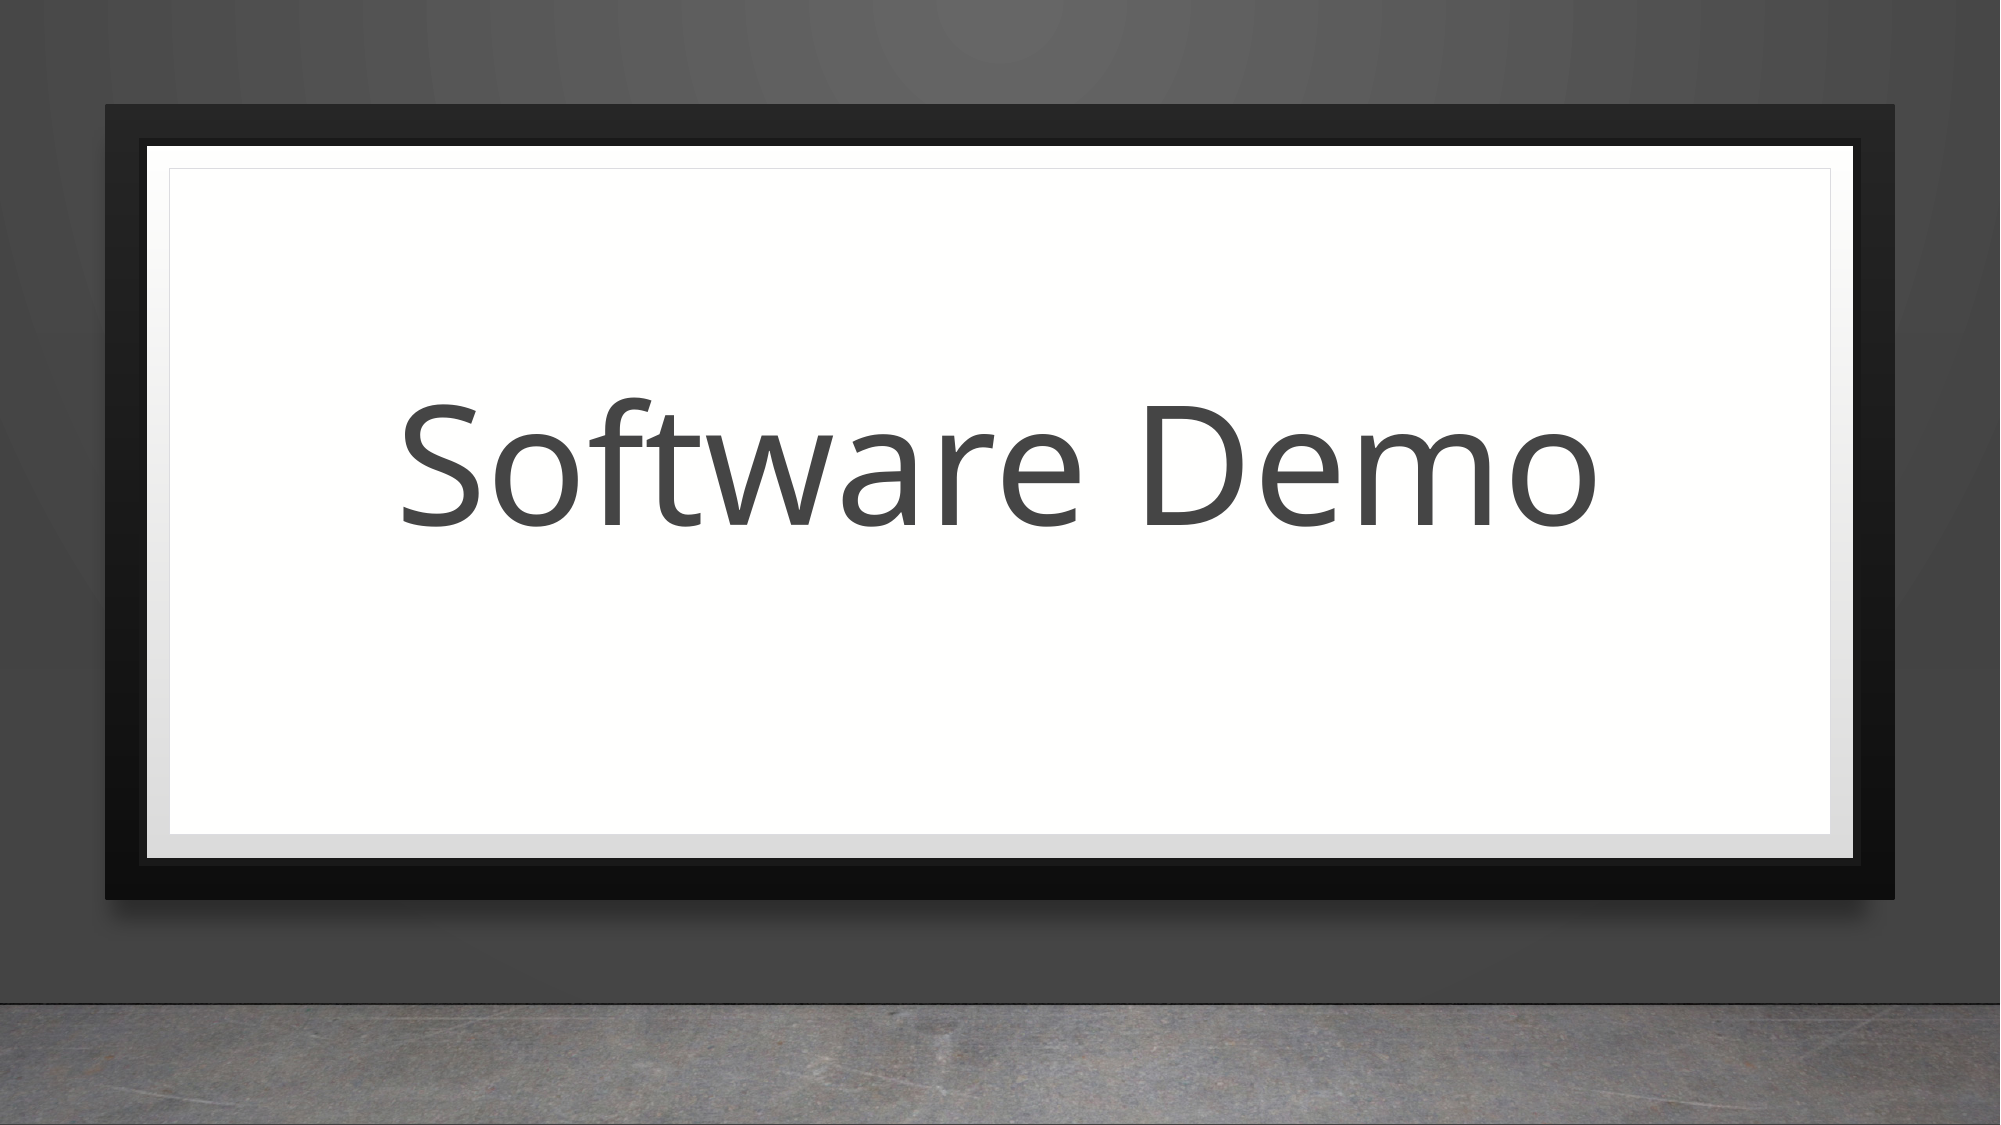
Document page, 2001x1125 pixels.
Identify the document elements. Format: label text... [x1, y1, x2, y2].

text_box [105, 104, 1895, 900]
picture [0, 1003, 2000, 1125]
text_box [0, 330, 2000, 1003]
text_box [142, 141, 1858, 862]
title Software Demo [253, 259, 1747, 677]
text_box [0, 0, 2000, 330]
text_box [169, 168, 1831, 835]
